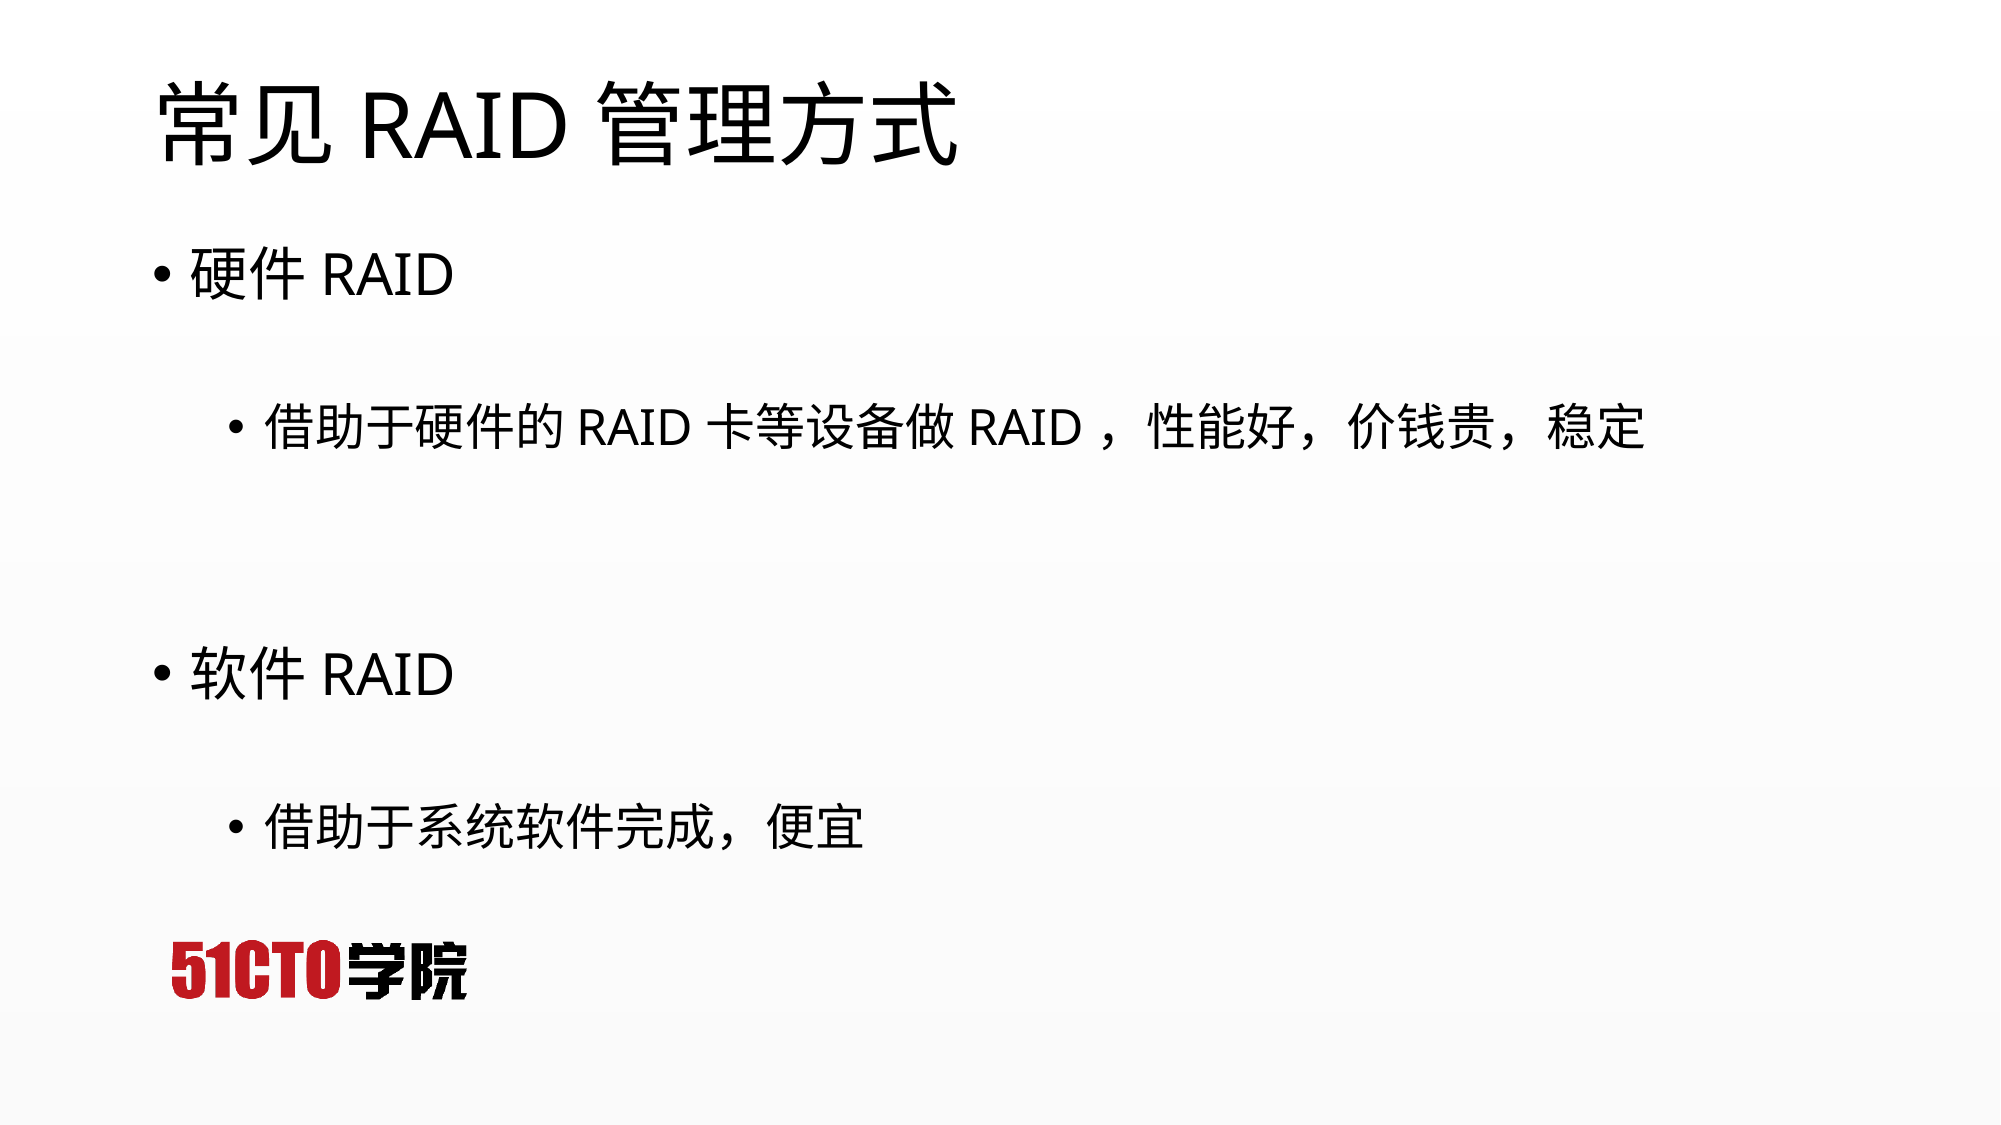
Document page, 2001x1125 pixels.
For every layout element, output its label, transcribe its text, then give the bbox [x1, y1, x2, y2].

list 硬件RAID 借助于硬件的RAID卡等设备做RAID，性能好，价钱贵，稳定 软件RAID 借助于系统软件完成，便宜 [137, 237, 1863, 952]
picture [172, 952, 467, 1000]
title 常见RAID管理方式 [137, 20, 1863, 237]
